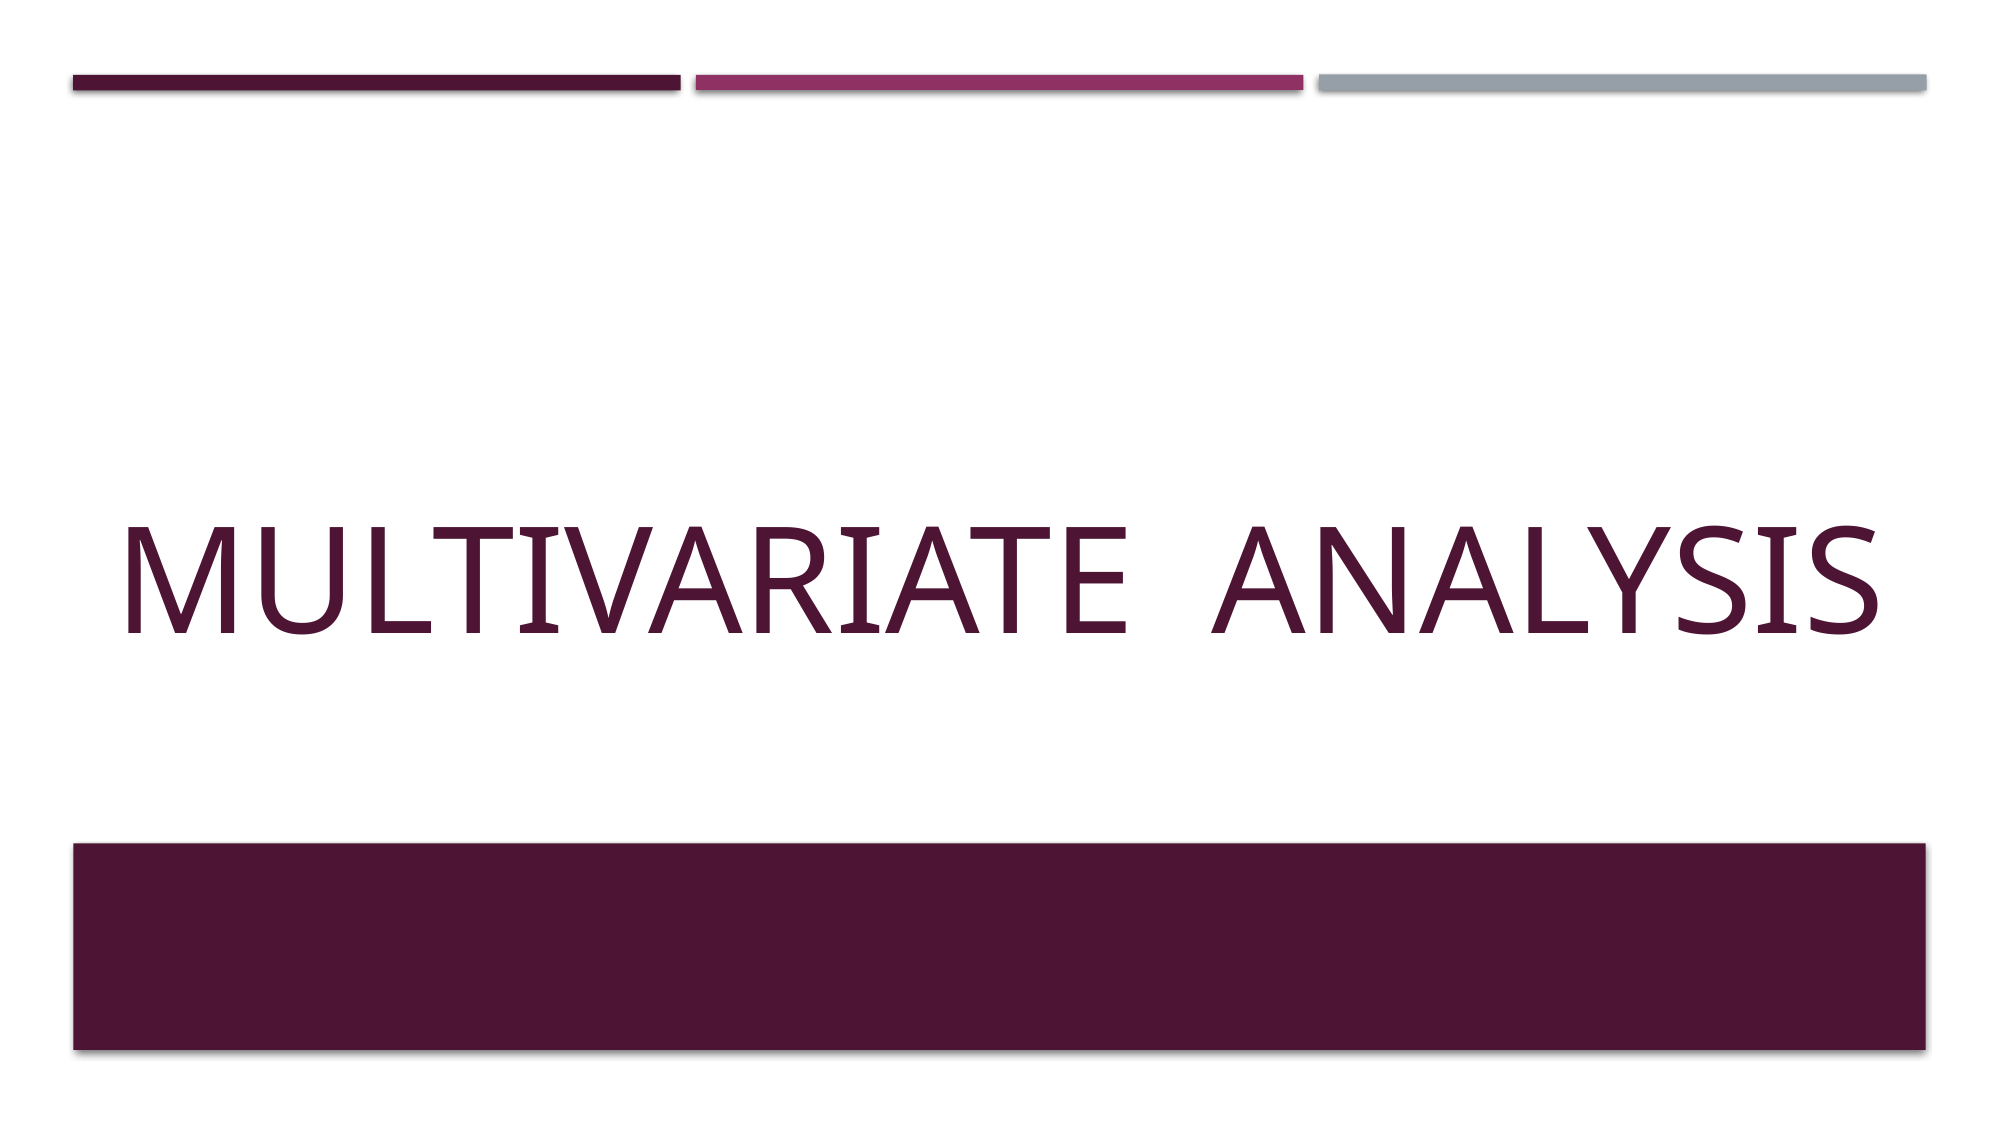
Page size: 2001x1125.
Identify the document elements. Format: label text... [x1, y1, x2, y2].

title multivariate analysis [95, 333, 1905, 672]
